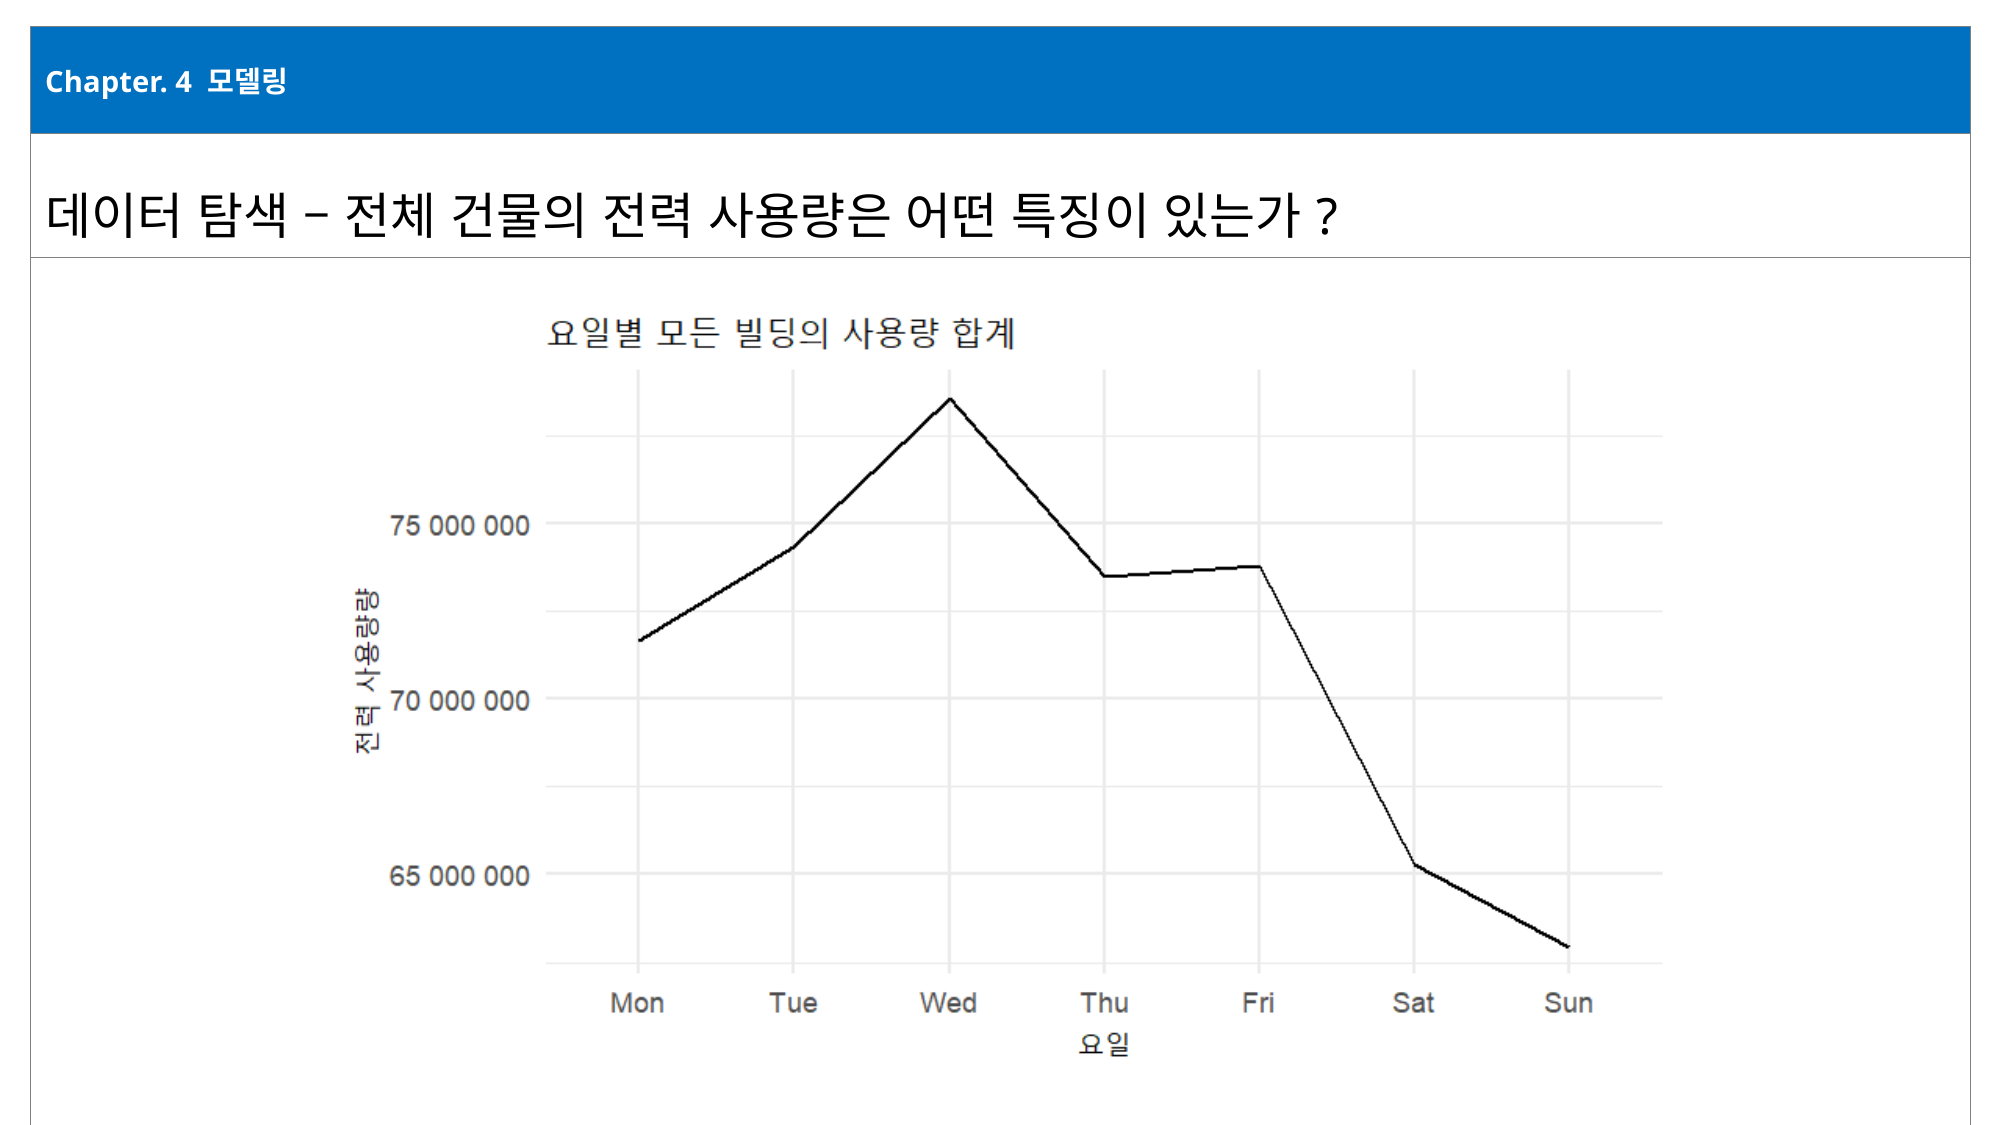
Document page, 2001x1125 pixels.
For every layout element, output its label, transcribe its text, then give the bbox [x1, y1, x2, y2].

table_cell 데이터 탐색 – 전체 건물의 전력 사용량은 어떤 특징이 있는가? [31, 134, 1970, 257]
table_header Chapter. 4 모델링 [31, 27, 1970, 133]
table_cell [31, 258, 1970, 1125]
picture [332, 298, 1680, 1077]
